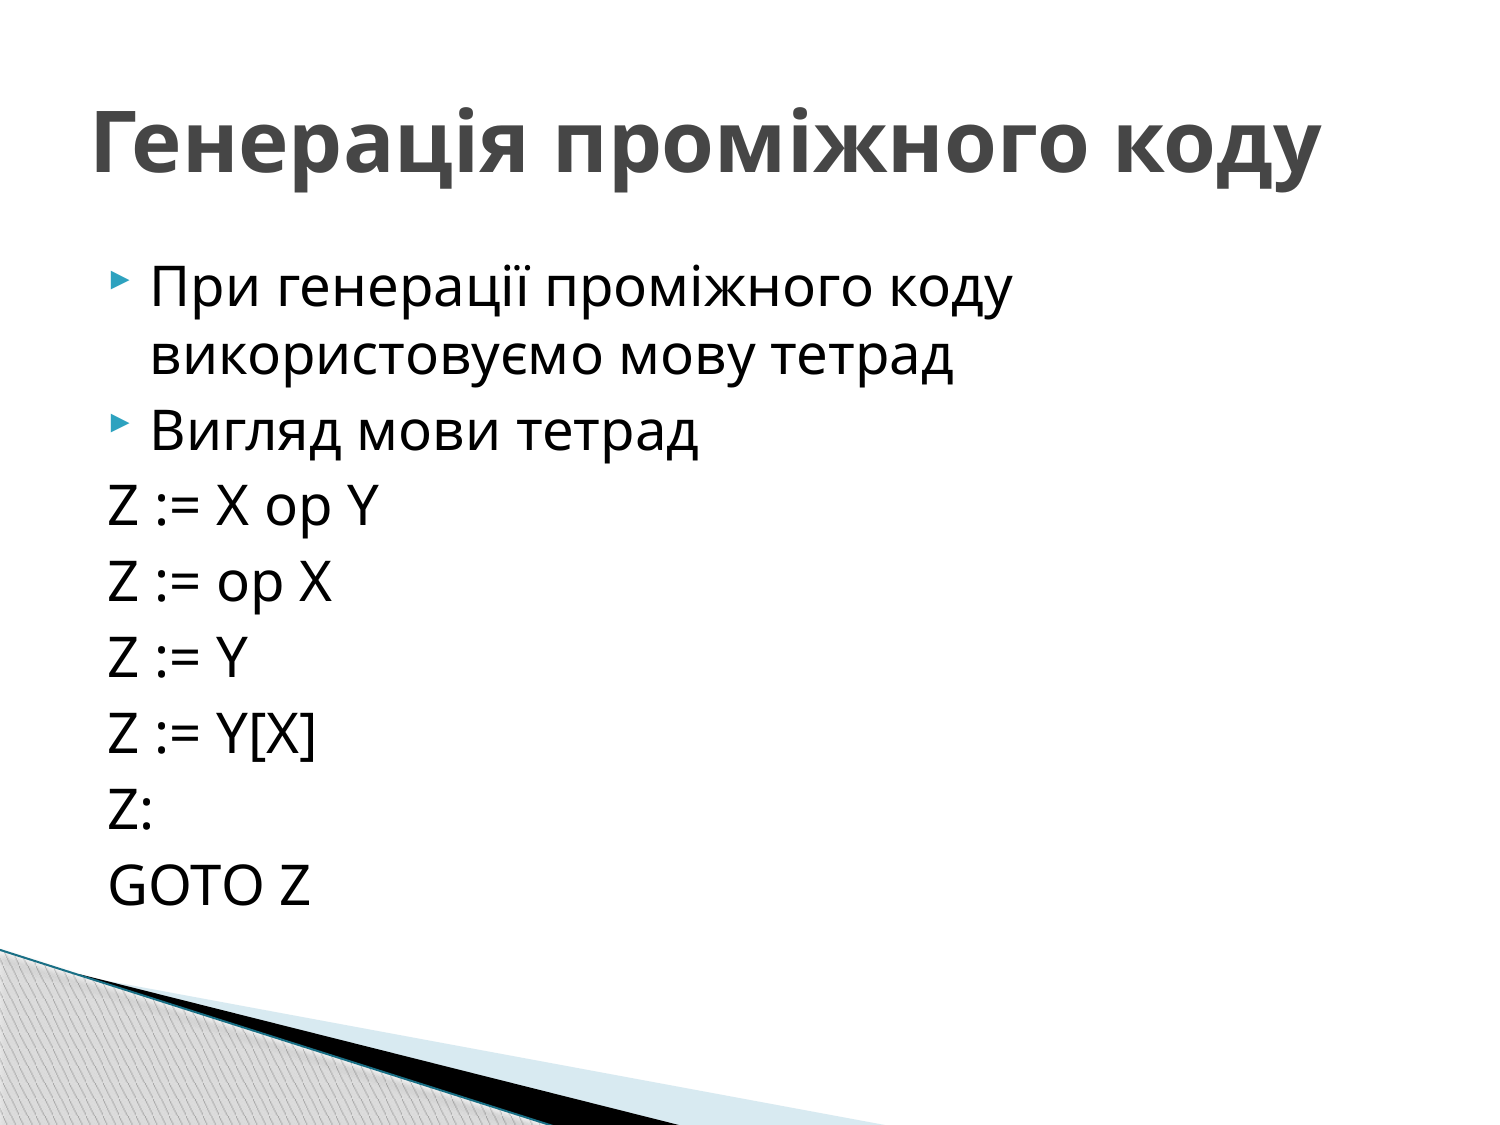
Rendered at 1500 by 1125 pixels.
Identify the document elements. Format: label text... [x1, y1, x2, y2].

list При генерації проміжного коду використовуємо мову тетрад Вигляд мови тетрад Z := X op Y Z := op X Z := Y Z := Y[X] Z: GOTO Z [75, 243, 1425, 986]
title Генерація проміжного коду [75, 45, 1425, 233]
